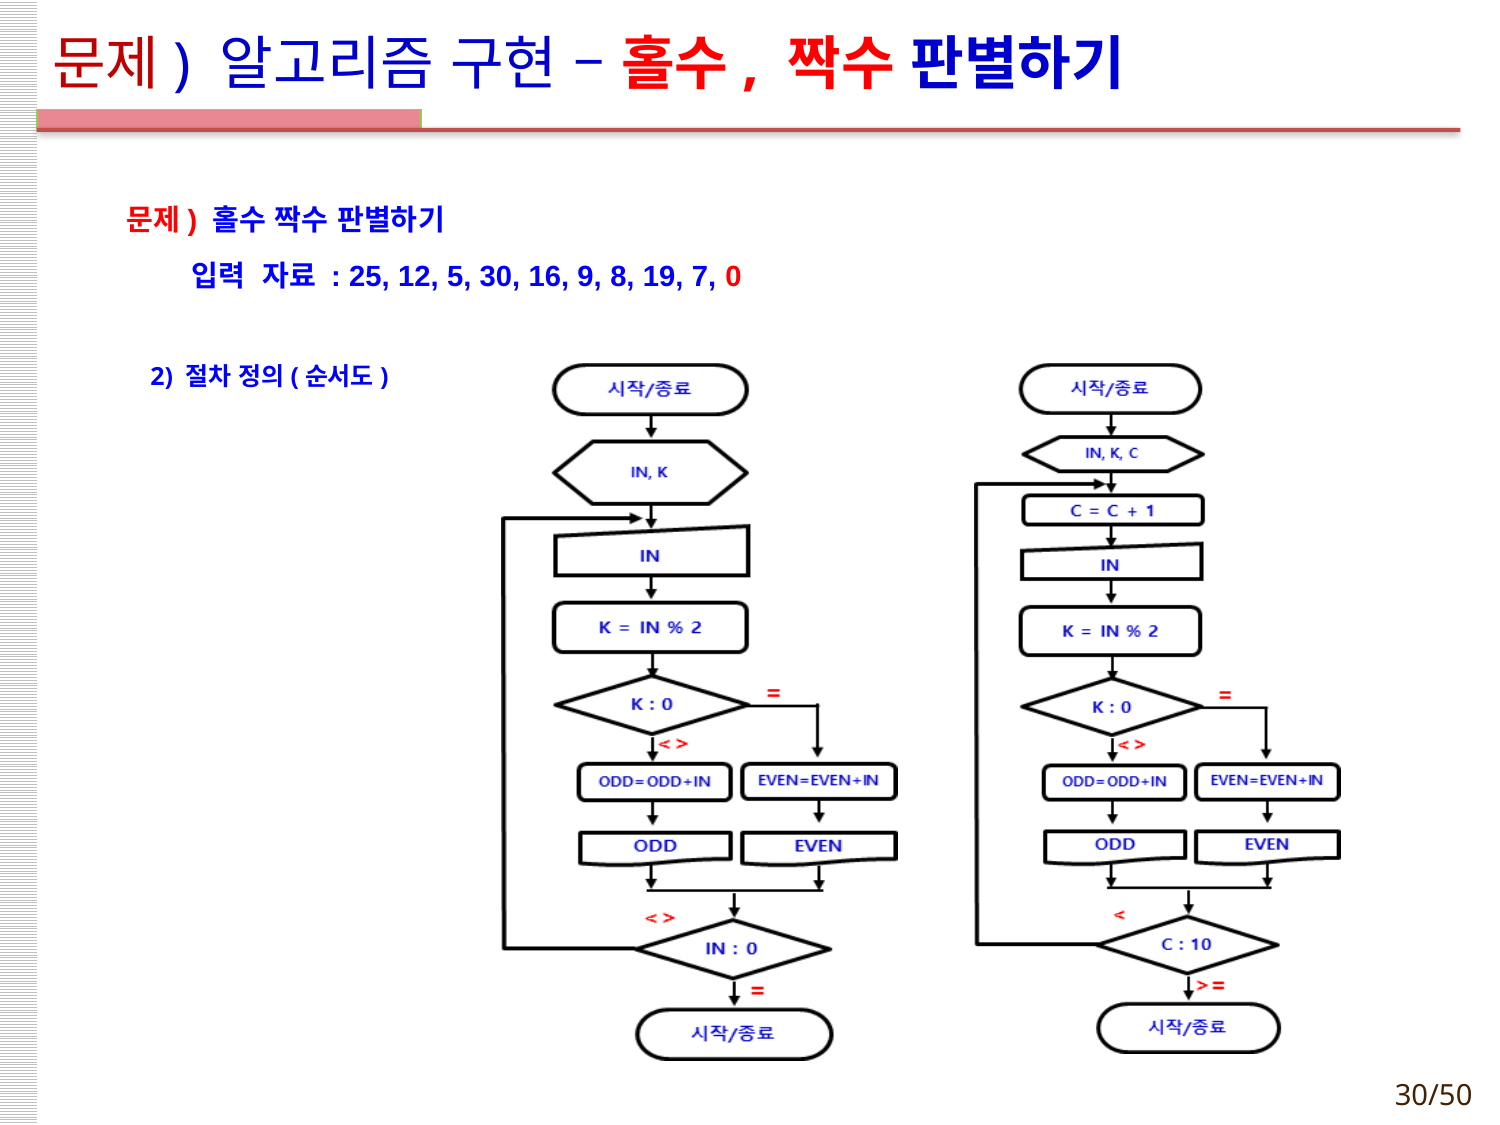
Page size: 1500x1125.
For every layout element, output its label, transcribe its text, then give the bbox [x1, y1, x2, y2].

picture [501, 363, 899, 1061]
title 문제) 알고리즘 구현 – 홀수, 짝수 판별하기 [37, 75, 1329, 109]
text_box [0, 0, 1500, 75]
text_box 문제) 홀수 짝수 판별하기 입력 자료 : 25, 12, 5, 30, 16, 9, 8, 19, 7, 0 [112, 172, 1176, 300]
picture [974, 362, 1341, 1055]
text_box 2) 절차 정의(순서도) [135, 335, 1459, 398]
